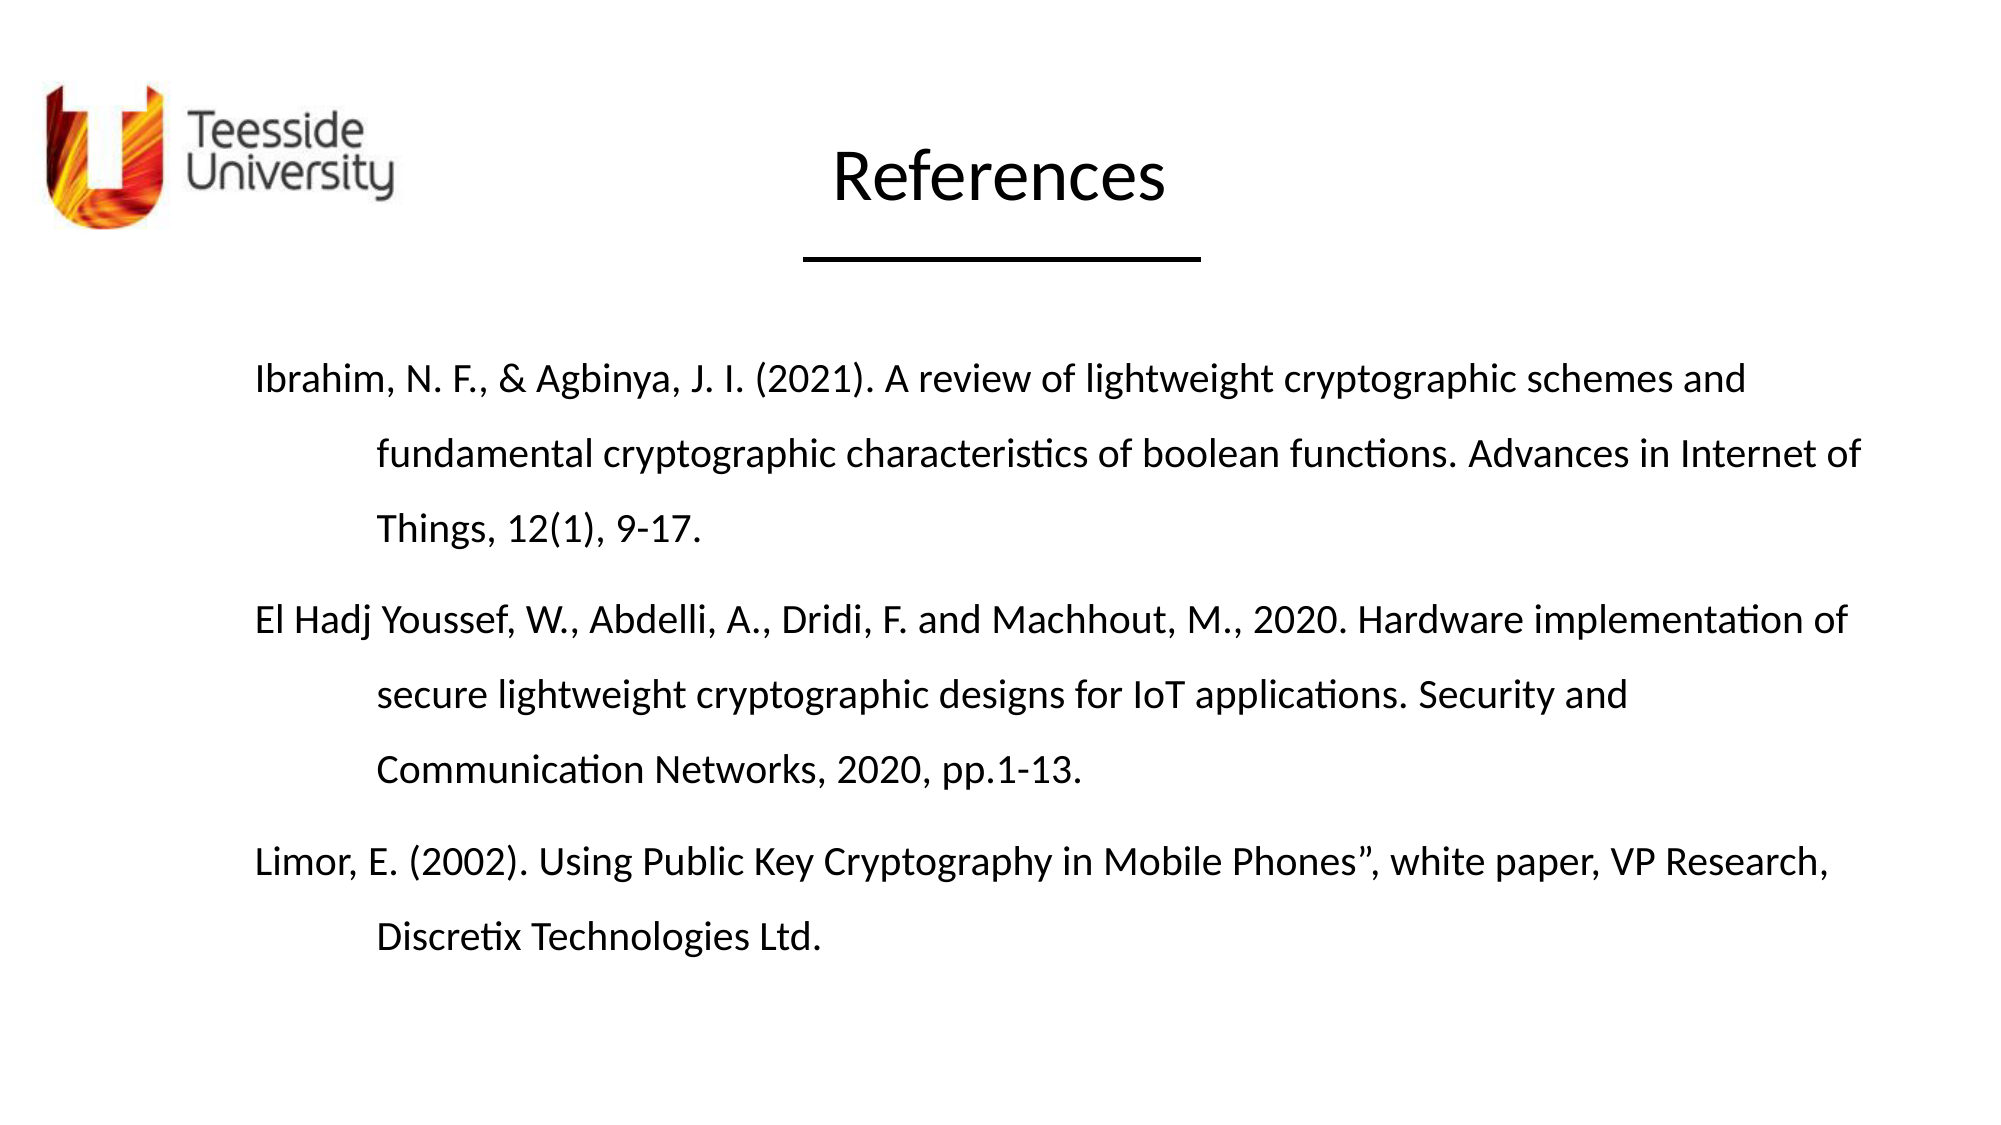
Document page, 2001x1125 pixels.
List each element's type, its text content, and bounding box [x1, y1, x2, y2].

text_box Ibrahim, N. F., & Agbinya, J. I. (2021). A review of lightweight cryptographic schemes and fundamental cryptographic characteristics of boolean functions. Advances in Internet of Things, 12(1), 9-17. El Hadj Youssef, W., Abdelli, A., Dridi, F. and Machhout, M., 2020. Hardware implementation of secure lightweight cryptographic designs for IoT applications. Security and Communication Networks, 2020, pp.1-13. Limor, E. (2002). Using Public Key Cryptography in Mobile Phones”, white paper, VP Research, Discretix Technologies Ltd. [239, 317, 1880, 966]
picture [31, 56, 408, 257]
text_box References [817, 118, 1183, 224]
